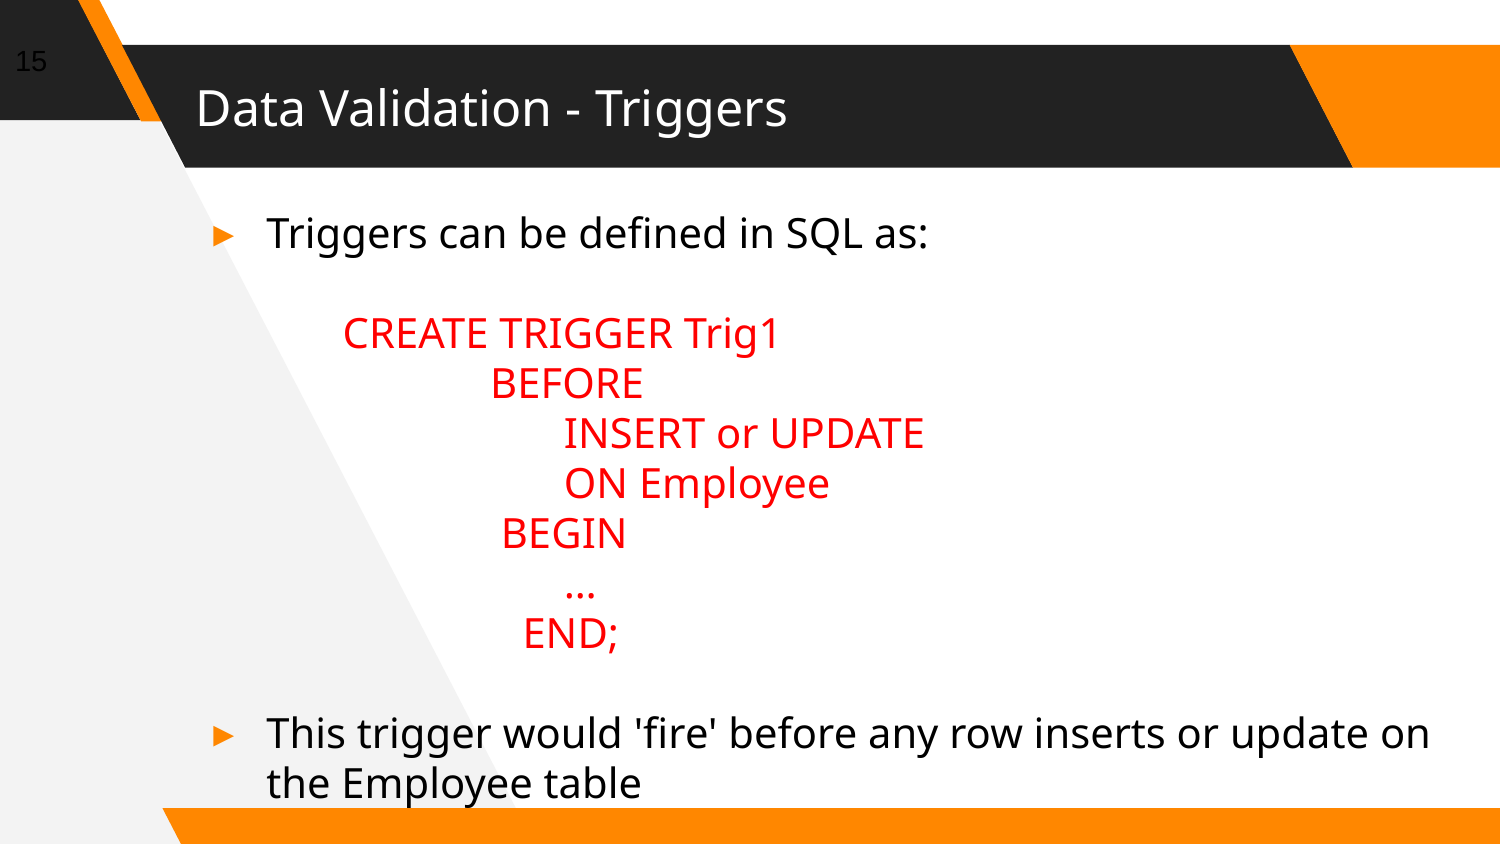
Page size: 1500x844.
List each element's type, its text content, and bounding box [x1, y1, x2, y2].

list Triggers can be defined in SQL as: CREATE TRIGGER Trig1 BEFORE INSERT or UPDATE ON Employee BEGIN … END; This trigger would 'fire' before any row inserts or update on the Employee table [180, 191, 1480, 797]
title Data Validation - Triggers [180, 44, 1424, 168]
slide_number 15 [0, 0, 98, 121]
